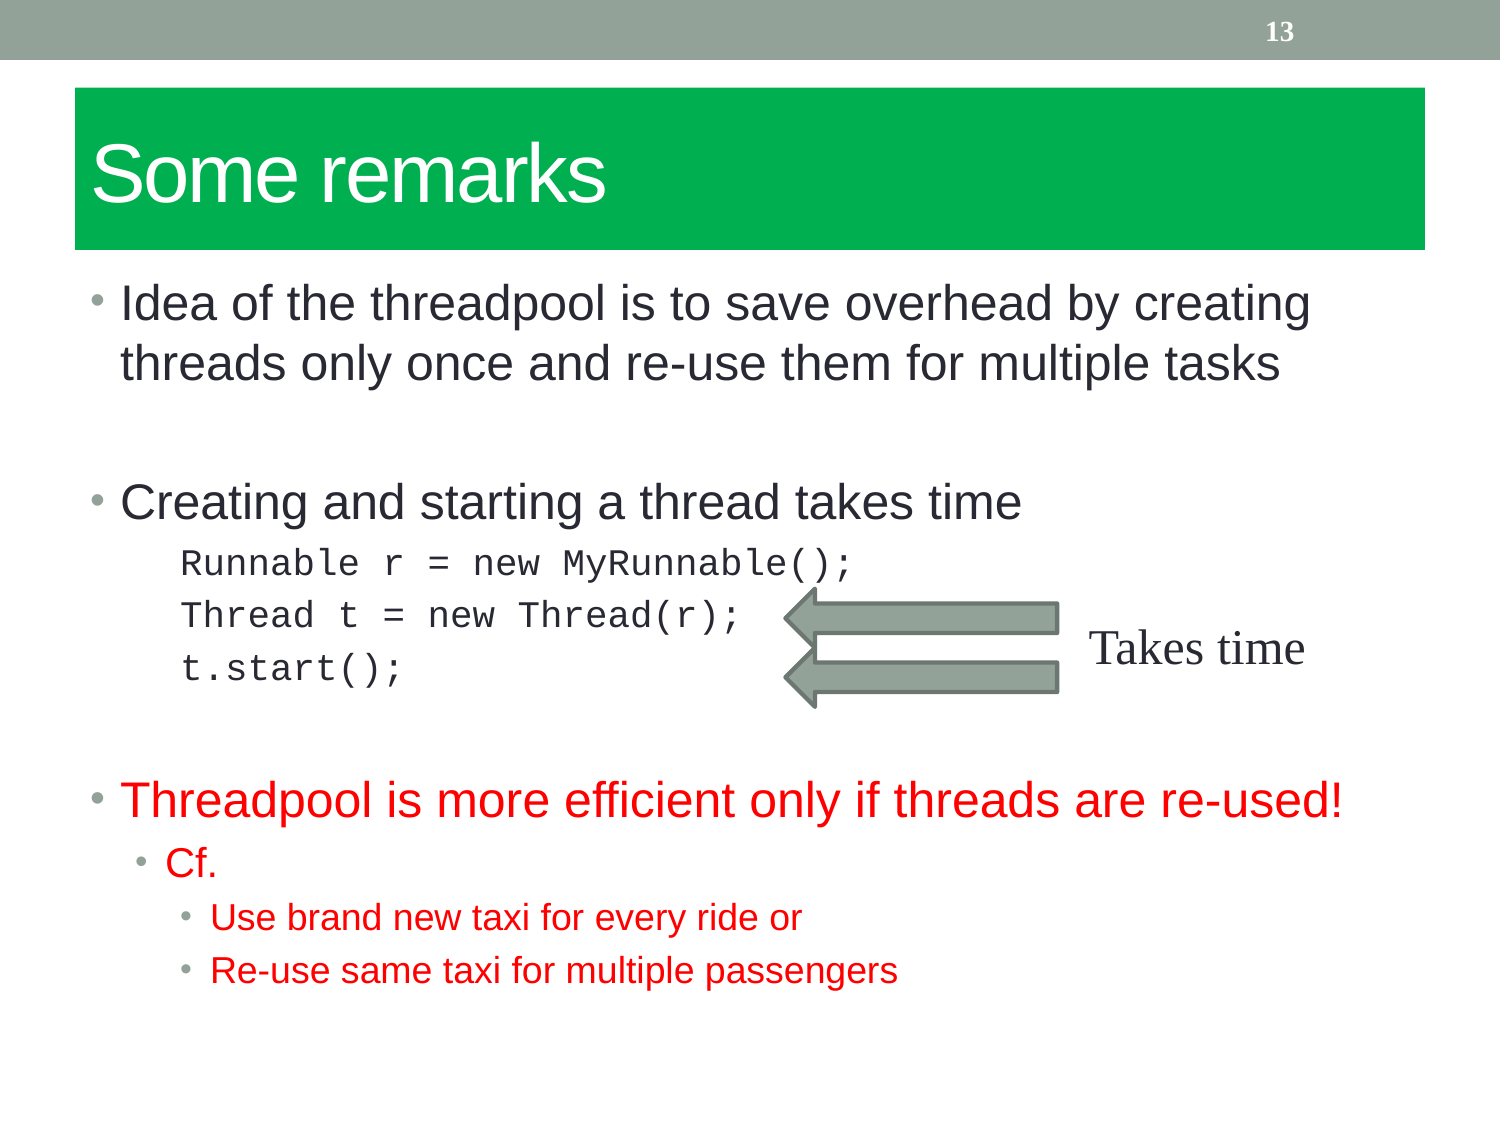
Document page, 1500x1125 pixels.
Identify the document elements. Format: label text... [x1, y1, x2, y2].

slide_number 13 [1250, 3, 1425, 57]
title Some remarks [75, 87, 1425, 250]
text_box [783, 645, 1060, 709]
text_box Takes time [1073, 606, 1322, 682]
text_box [783, 586, 1060, 647]
list Idea of the threadpool is to save overhead by creating threads only once and re-use them for multiple tasks Creating and starting a thread takes time Runnable r = new MyRunnable(); Thread t = new Thread(r); t.start(); Threadpool is more efficient only if threads are re-used! Cf. Use brand new taxi for every ride or Re-use same taxi for multiple passengers [75, 262, 1425, 1063]
